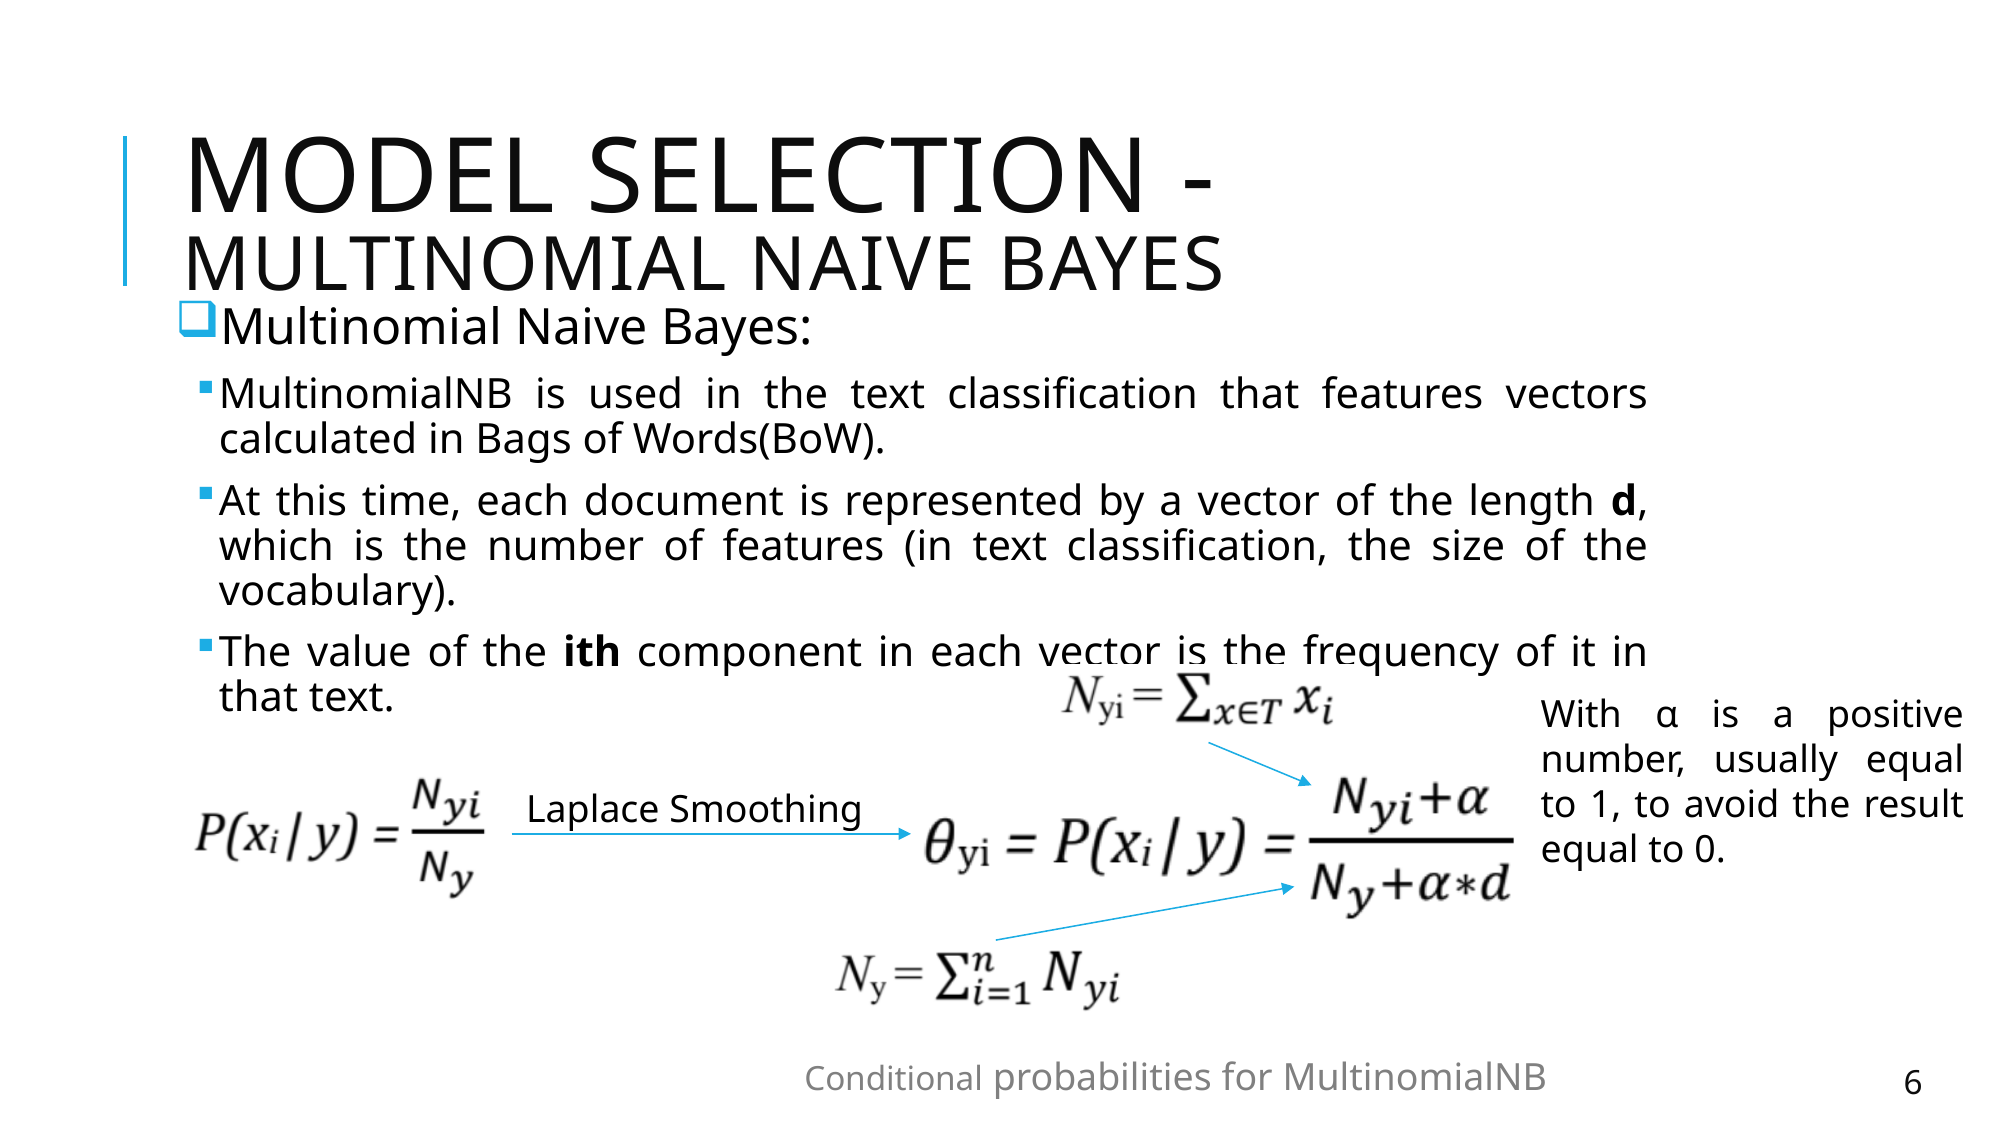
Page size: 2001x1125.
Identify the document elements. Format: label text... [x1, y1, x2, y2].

slide_number 6 [1777, 1061, 1938, 1107]
text_box Laplace Smoothing [518, 777, 878, 829]
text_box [1208, 742, 1312, 786]
text_box With α is a positive number, usually equal to 1, to avoid the result equal to 0. [1525, 682, 1980, 878]
picture [910, 663, 1557, 926]
list Multinomial Naive Bayes: MultinomialNB is used in the text classification that features vectors calculated in Bags of Words(BoW). At this time, each document is represented by a vector of the length d, which is the number of features (in text classification, the size of the vocabulary). The value of the ith component in each vector is the frequency of it in that text. [168, 294, 1657, 955]
title Model selection - Multinomial Naive Bayes [168, 96, 1763, 342]
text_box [995, 886, 1295, 941]
text_box Conditional probabilities for MultinomialNB [789, 1045, 1563, 1106]
picture [834, 939, 1158, 1017]
picture [180, 750, 512, 918]
